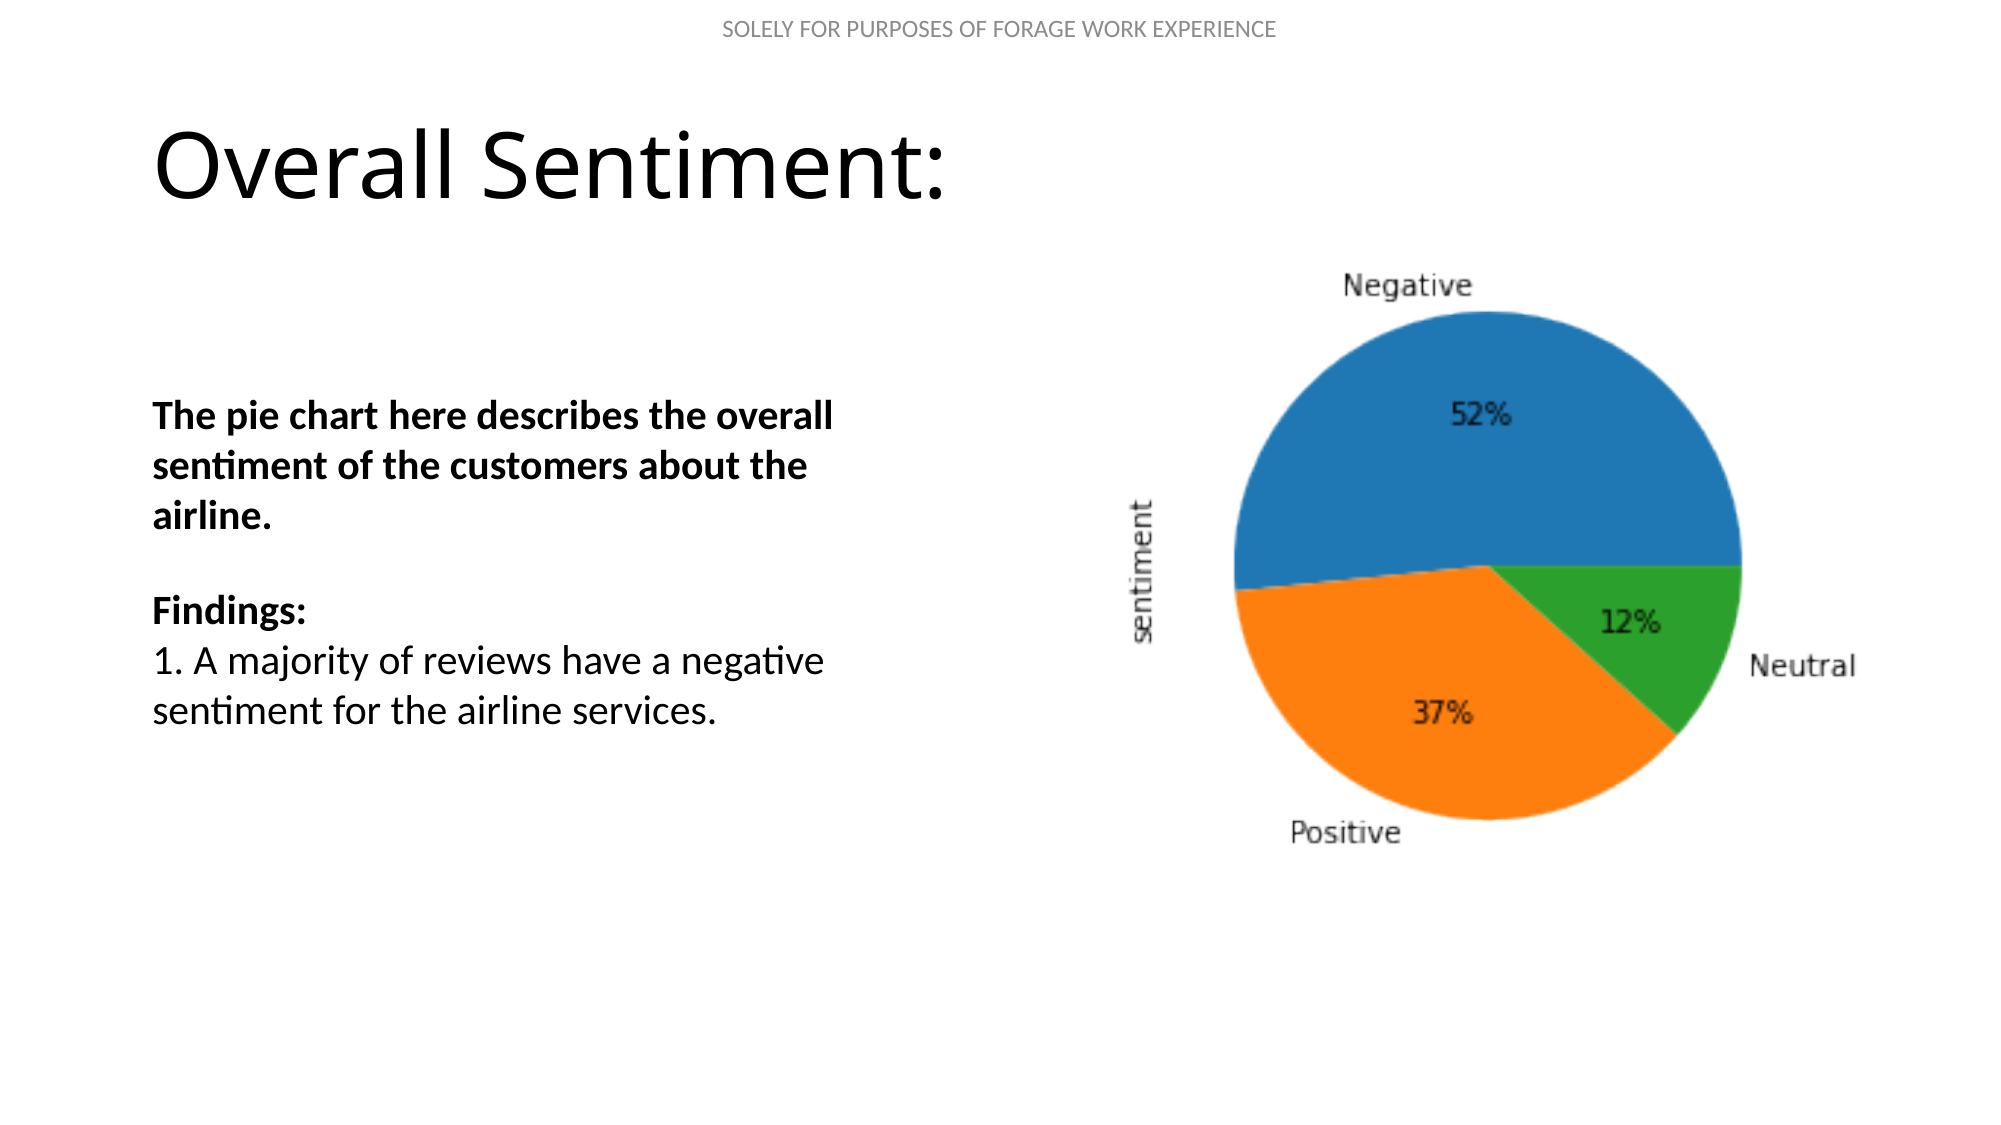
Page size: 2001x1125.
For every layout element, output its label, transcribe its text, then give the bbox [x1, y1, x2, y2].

title Overall Sentiment: [137, 59, 1863, 278]
text_box The pie chart here describes the overall sentiment of the customers about the airline. Findings: 1. A majority of reviews have a negative sentiment for the airline services. [137, 380, 907, 741]
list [1109, 230, 1878, 907]
